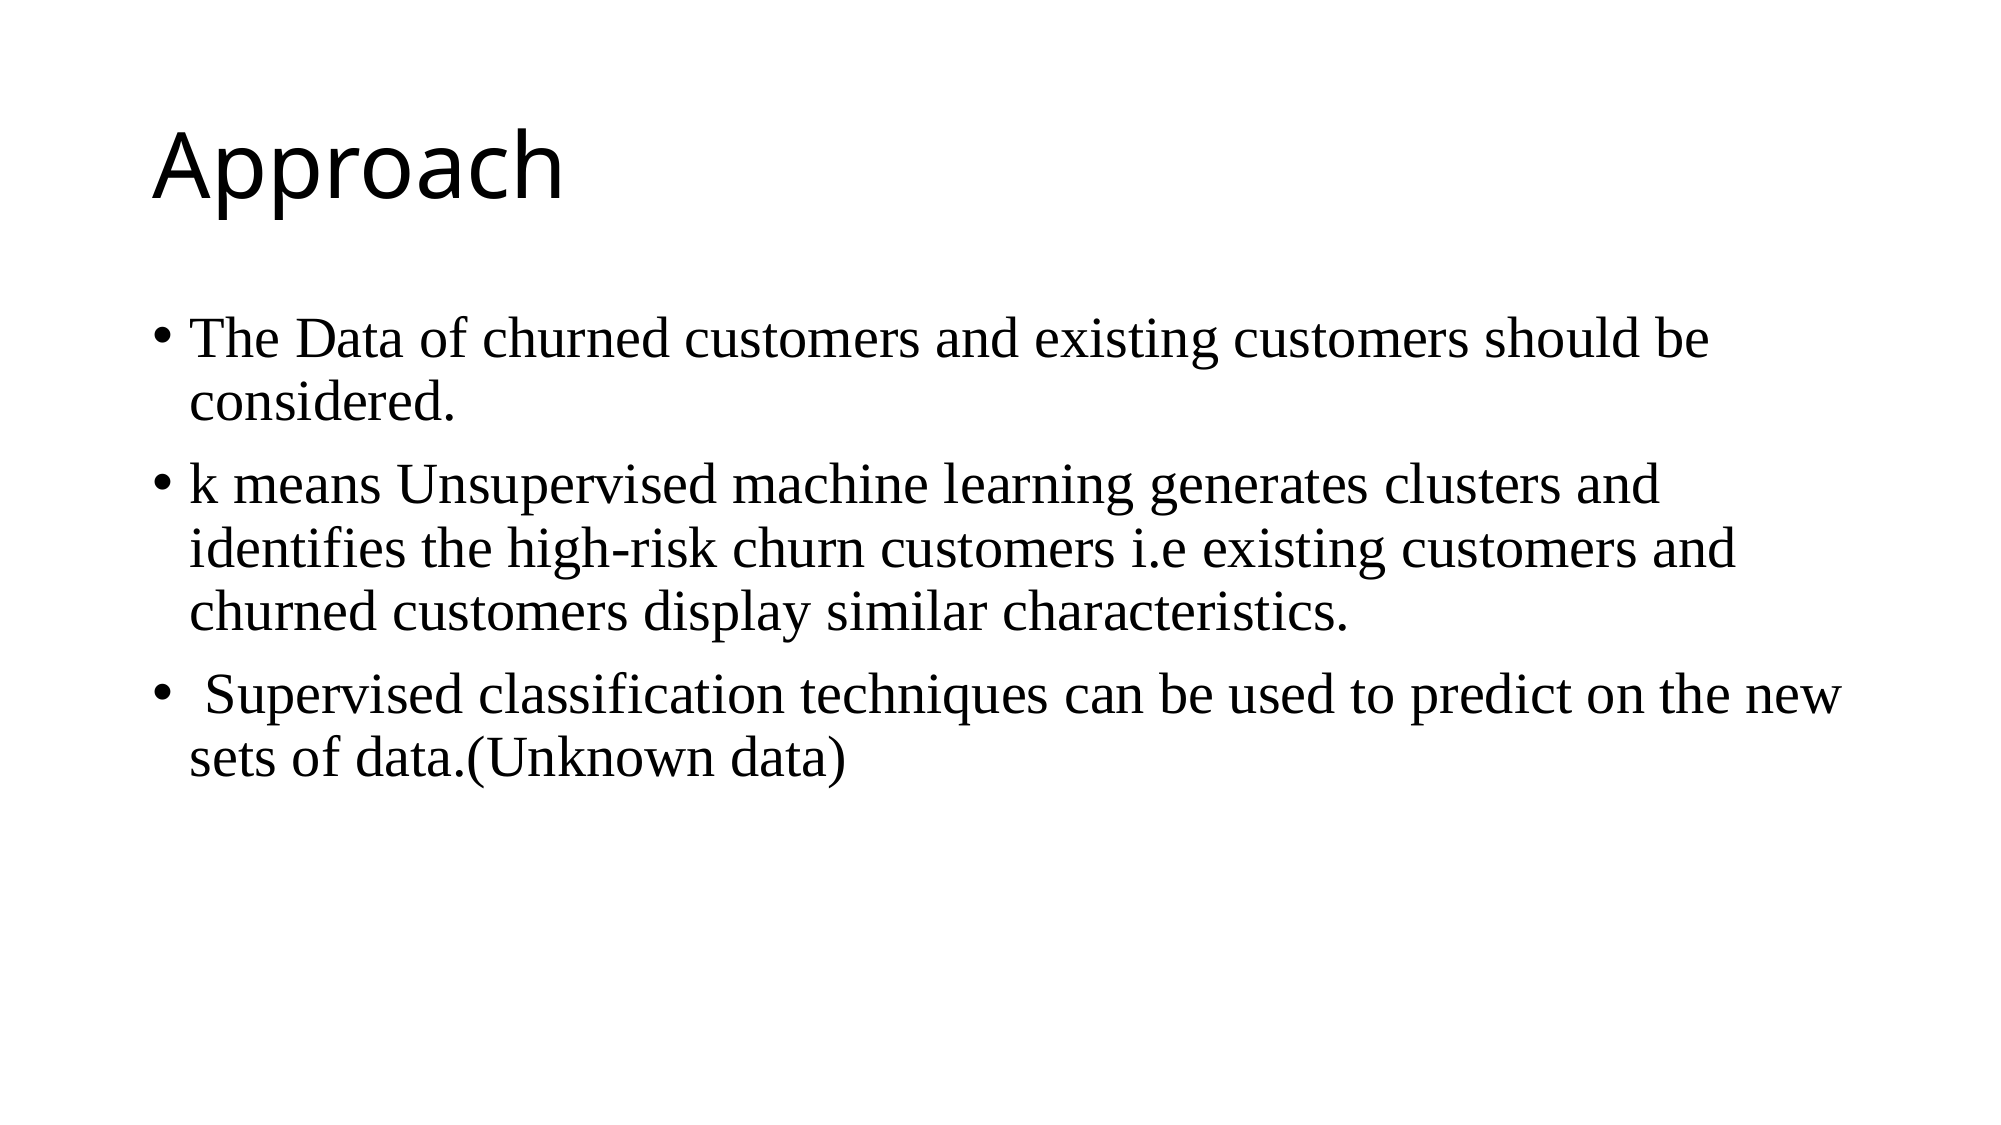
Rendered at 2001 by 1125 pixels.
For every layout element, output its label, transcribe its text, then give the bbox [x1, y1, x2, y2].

list The Data of churned customers and existing customers should be considered. k means Unsupervised machine learning generates clusters and identifies the high-risk churn customers i.e existing customers and churned customers display similar characteristics. Supervised classification techniques can be used to predict on the new sets of data.(Unknown data) [137, 299, 1863, 1014]
title Approach [137, 59, 1863, 278]
